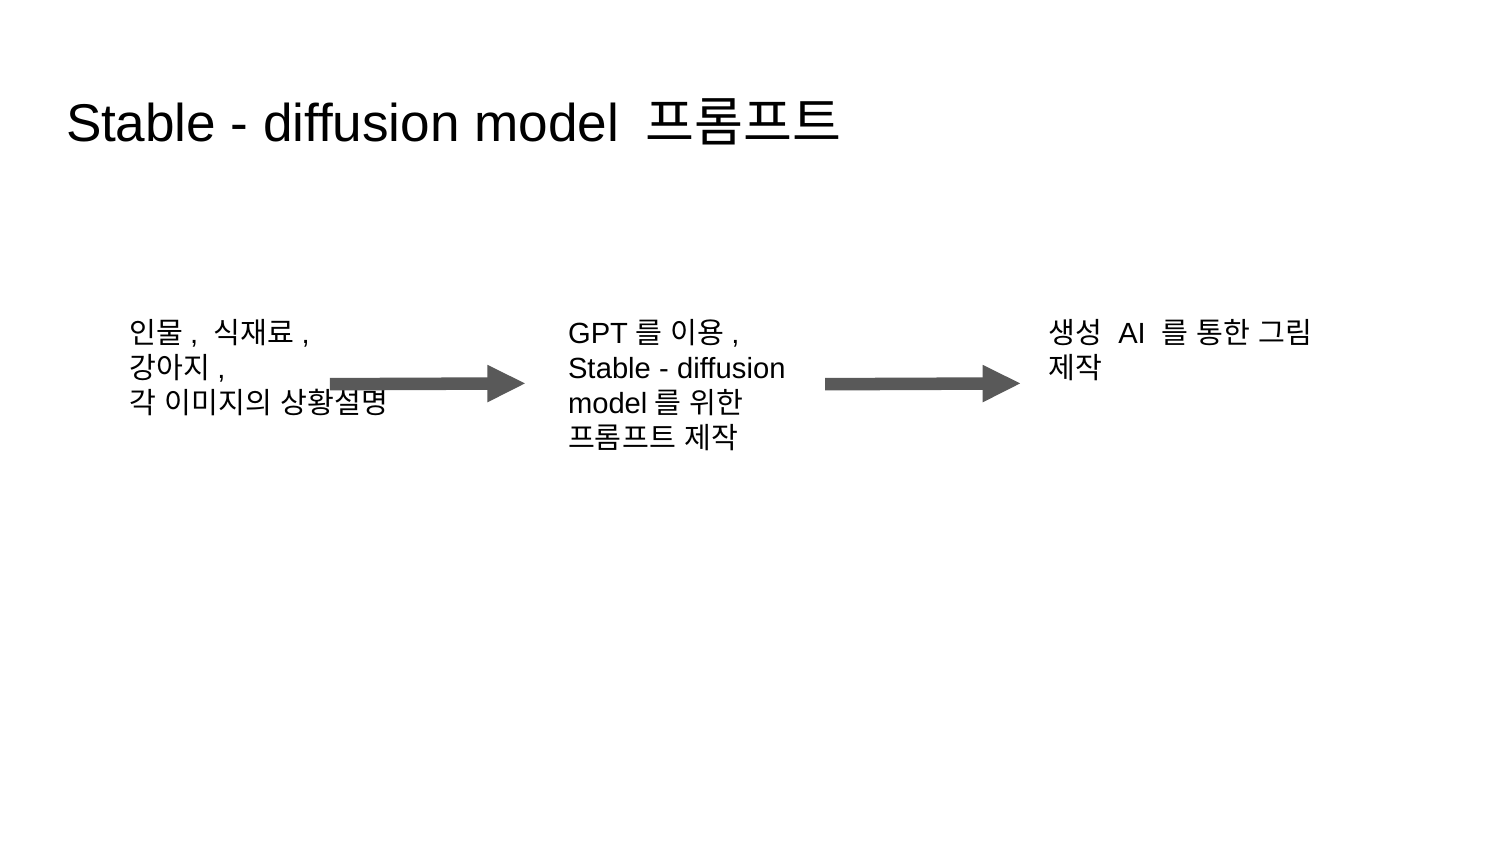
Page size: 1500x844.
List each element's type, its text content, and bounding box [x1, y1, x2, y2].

text_box GPT를 이용, Stable - diffusion model를 위한 프롬프트 제작 [553, 299, 852, 454]
title Stable - diffusion model 프롬프트 [51, 72, 1449, 167]
text_box 생성 AI 를 통한 그림 제작 [1034, 299, 1333, 454]
text_box 인물, 식재료, 강아지, 각 이미지의 상황설명 [114, 299, 413, 454]
